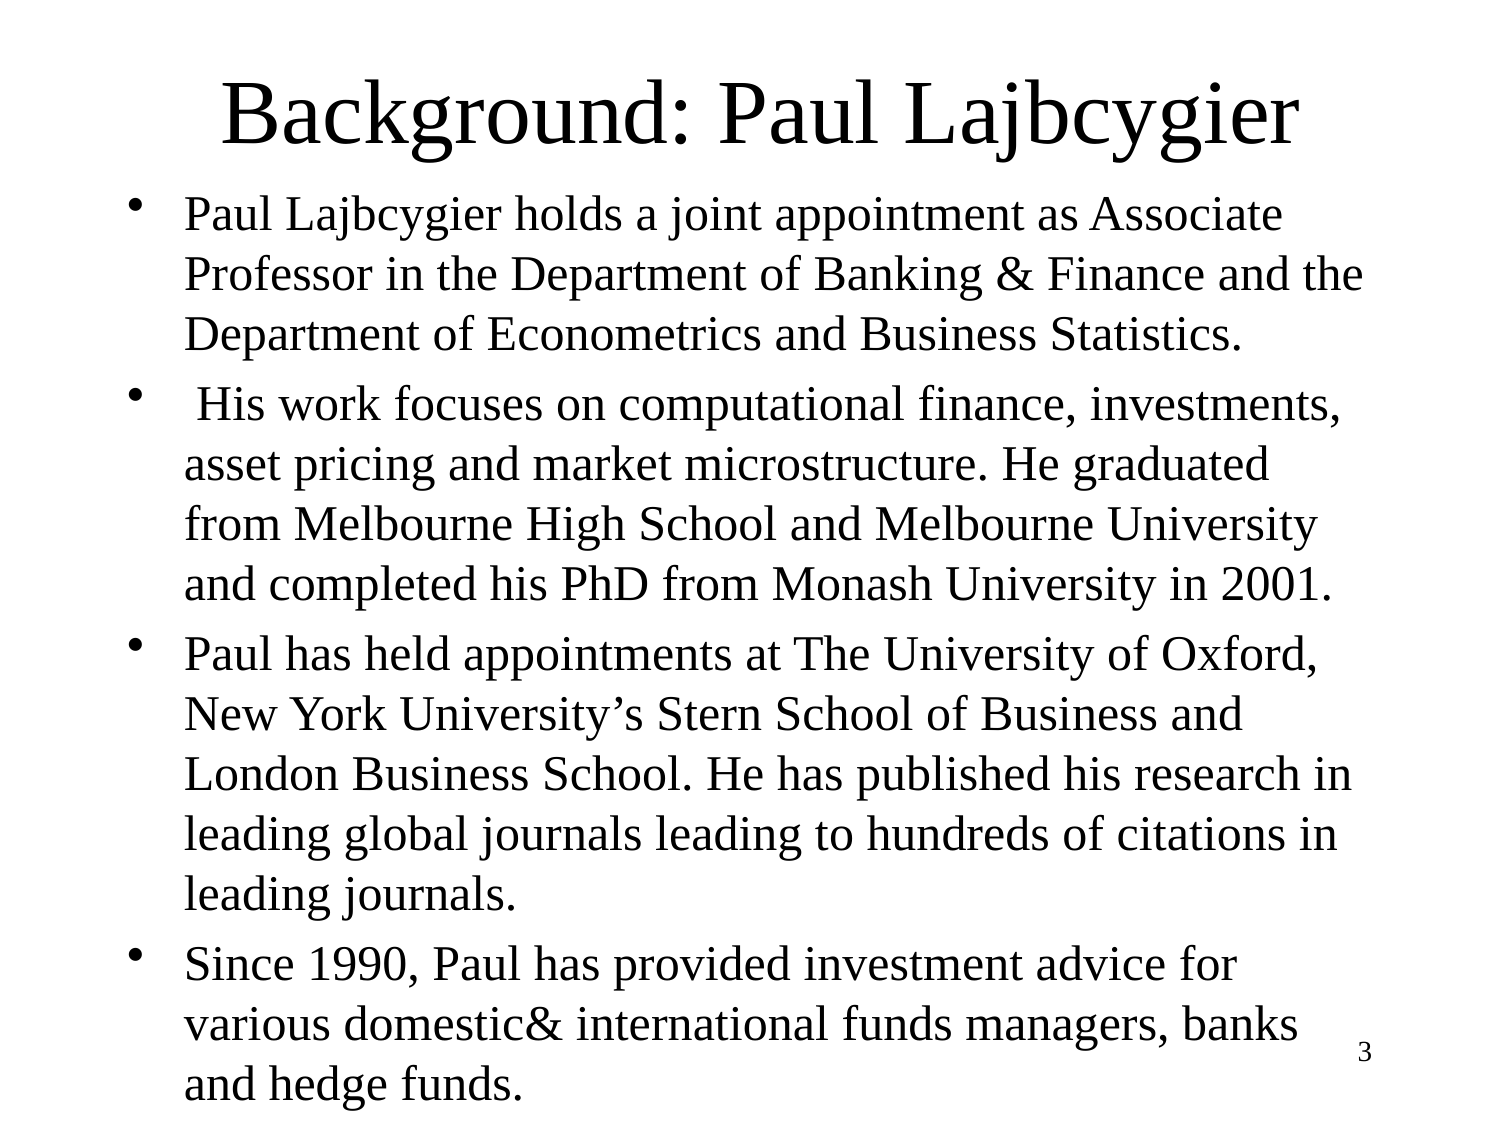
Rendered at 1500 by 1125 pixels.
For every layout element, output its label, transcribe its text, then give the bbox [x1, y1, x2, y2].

list Paul Lajbcygier holds a joint appointment as Associate Professor in the Department of Banking & Finance and the Department of Econometrics and Business Statistics. His work focuses on computational finance, investments, asset pricing and market microstructure. He graduated from Melbourne High School and Melbourne University and completed his PhD from Monash University in 2001. Paul has held appointments at The University of Oxford, New York University’s Stern School of Business and London Business School. He has published his research in leading global journals leading to hundreds of citations in leading journals. Since 1990, Paul has provided investment advice for various domestic& international funds managers, banks and hedge funds. [112, 172, 1388, 848]
title Background: Paul Lajbcygier [123, 13, 1399, 201]
slide_number 3 [1074, 1024, 1388, 1101]
